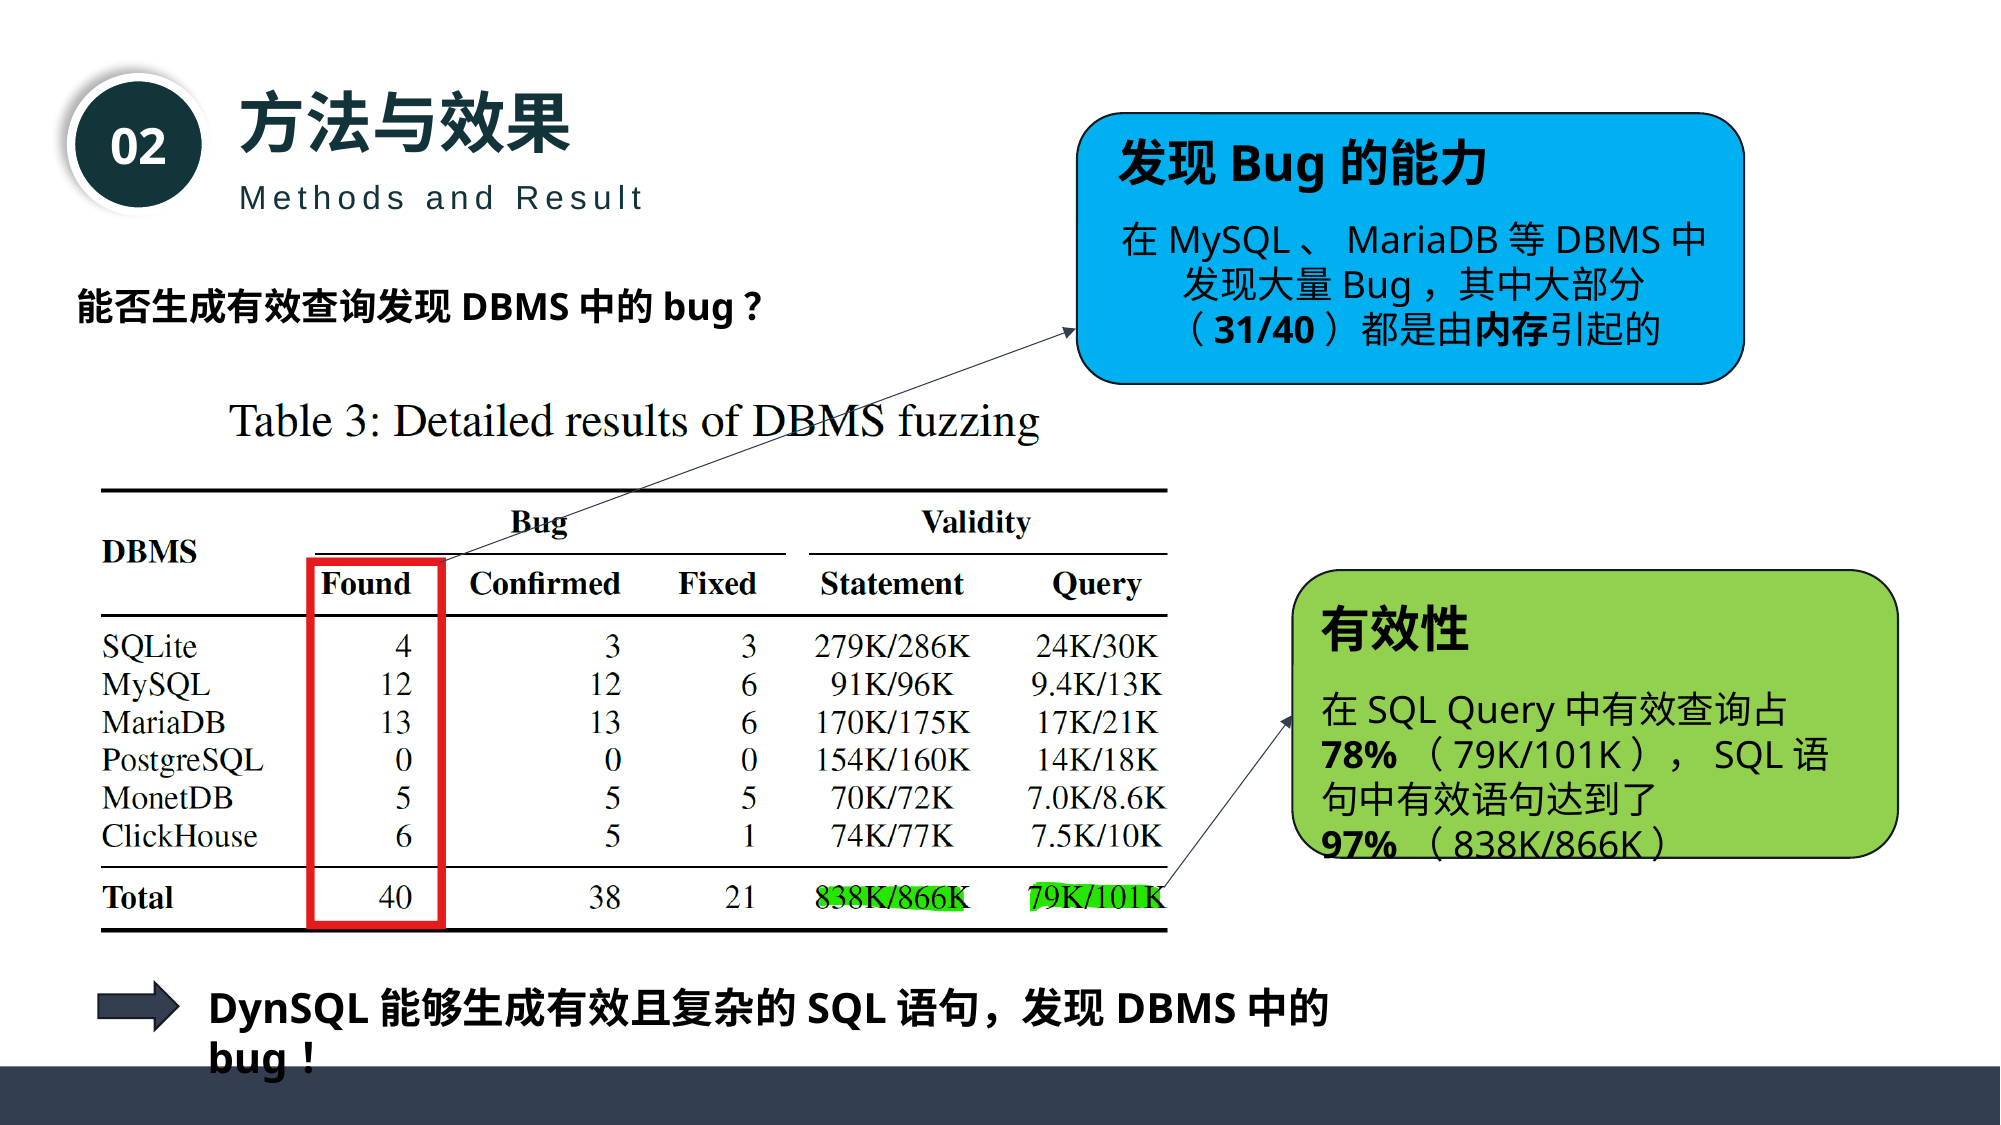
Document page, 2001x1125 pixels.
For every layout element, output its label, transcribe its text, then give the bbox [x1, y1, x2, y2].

text_box [97, 980, 180, 1033]
text_box 02 [70, 76, 207, 213]
text_box 在SQL Query中有效查询占78%（79K/101K），SQL语句中有效语句达到了97%（838K/866K） [1306, 678, 1881, 874]
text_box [439, 328, 1076, 563]
text_box [0, 1065, 2000, 1125]
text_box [1163, 715, 1293, 888]
text_box 能否生成有效查询发现DBMS中的bug？ [0, 253, 929, 336]
text_box 方法与效果 [224, 72, 733, 168]
text_box 发现Bug的能力 [1102, 124, 1543, 208]
text_box 有效性 [1306, 590, 1574, 666]
text_box 在MySQL、MariaDB等DBMS中发现大量Bug，其中大部分（31/40）都是由内存引起的 [1092, 208, 1737, 404]
text_box [1075, 112, 1746, 374]
text_box Methods and Result [224, 168, 873, 224]
text_box DynSQL能够生成有效且复杂的SQL语句，发现DBMS中的bug！ [192, 974, 1434, 1089]
picture [80, 385, 1194, 950]
text_box [1291, 569, 1900, 848]
